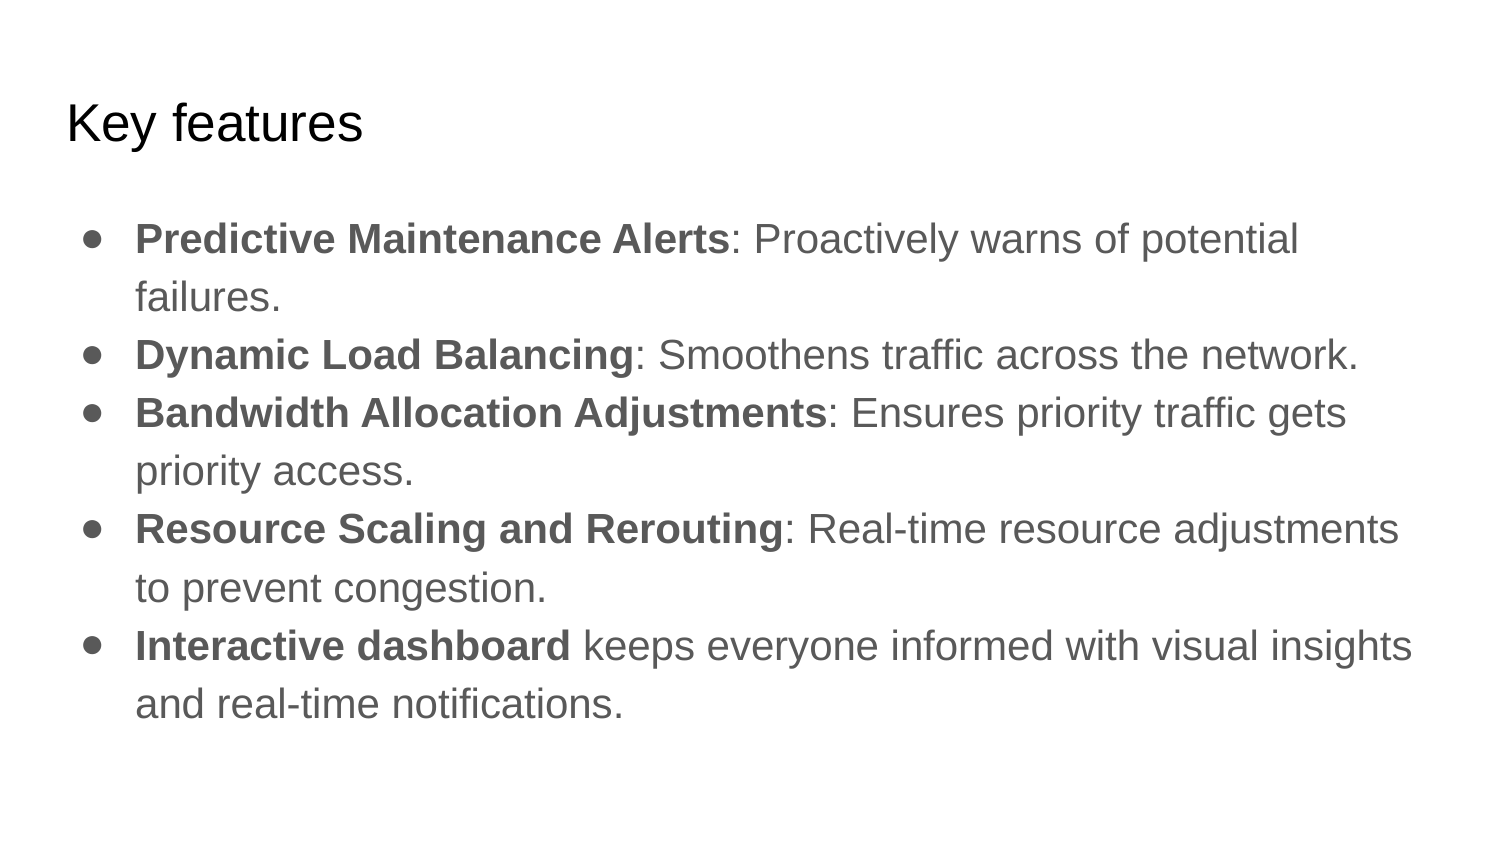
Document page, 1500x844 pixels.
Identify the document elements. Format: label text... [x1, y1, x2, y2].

title Key features [51, 72, 1449, 167]
list Predictive Maintenance Alerts: Proactively warns of potential failures. Dynamic Load Balancing: Smoothens traffic across the network. Bandwidth Allocation Adjustments: Ensures priority traffic gets priority access. Resource Scaling and Rerouting: Real-time resource adjustments to prevent congestion. Interactive dashboard keeps everyone informed with visual insights and real-time notifications. [51, 189, 1449, 750]
